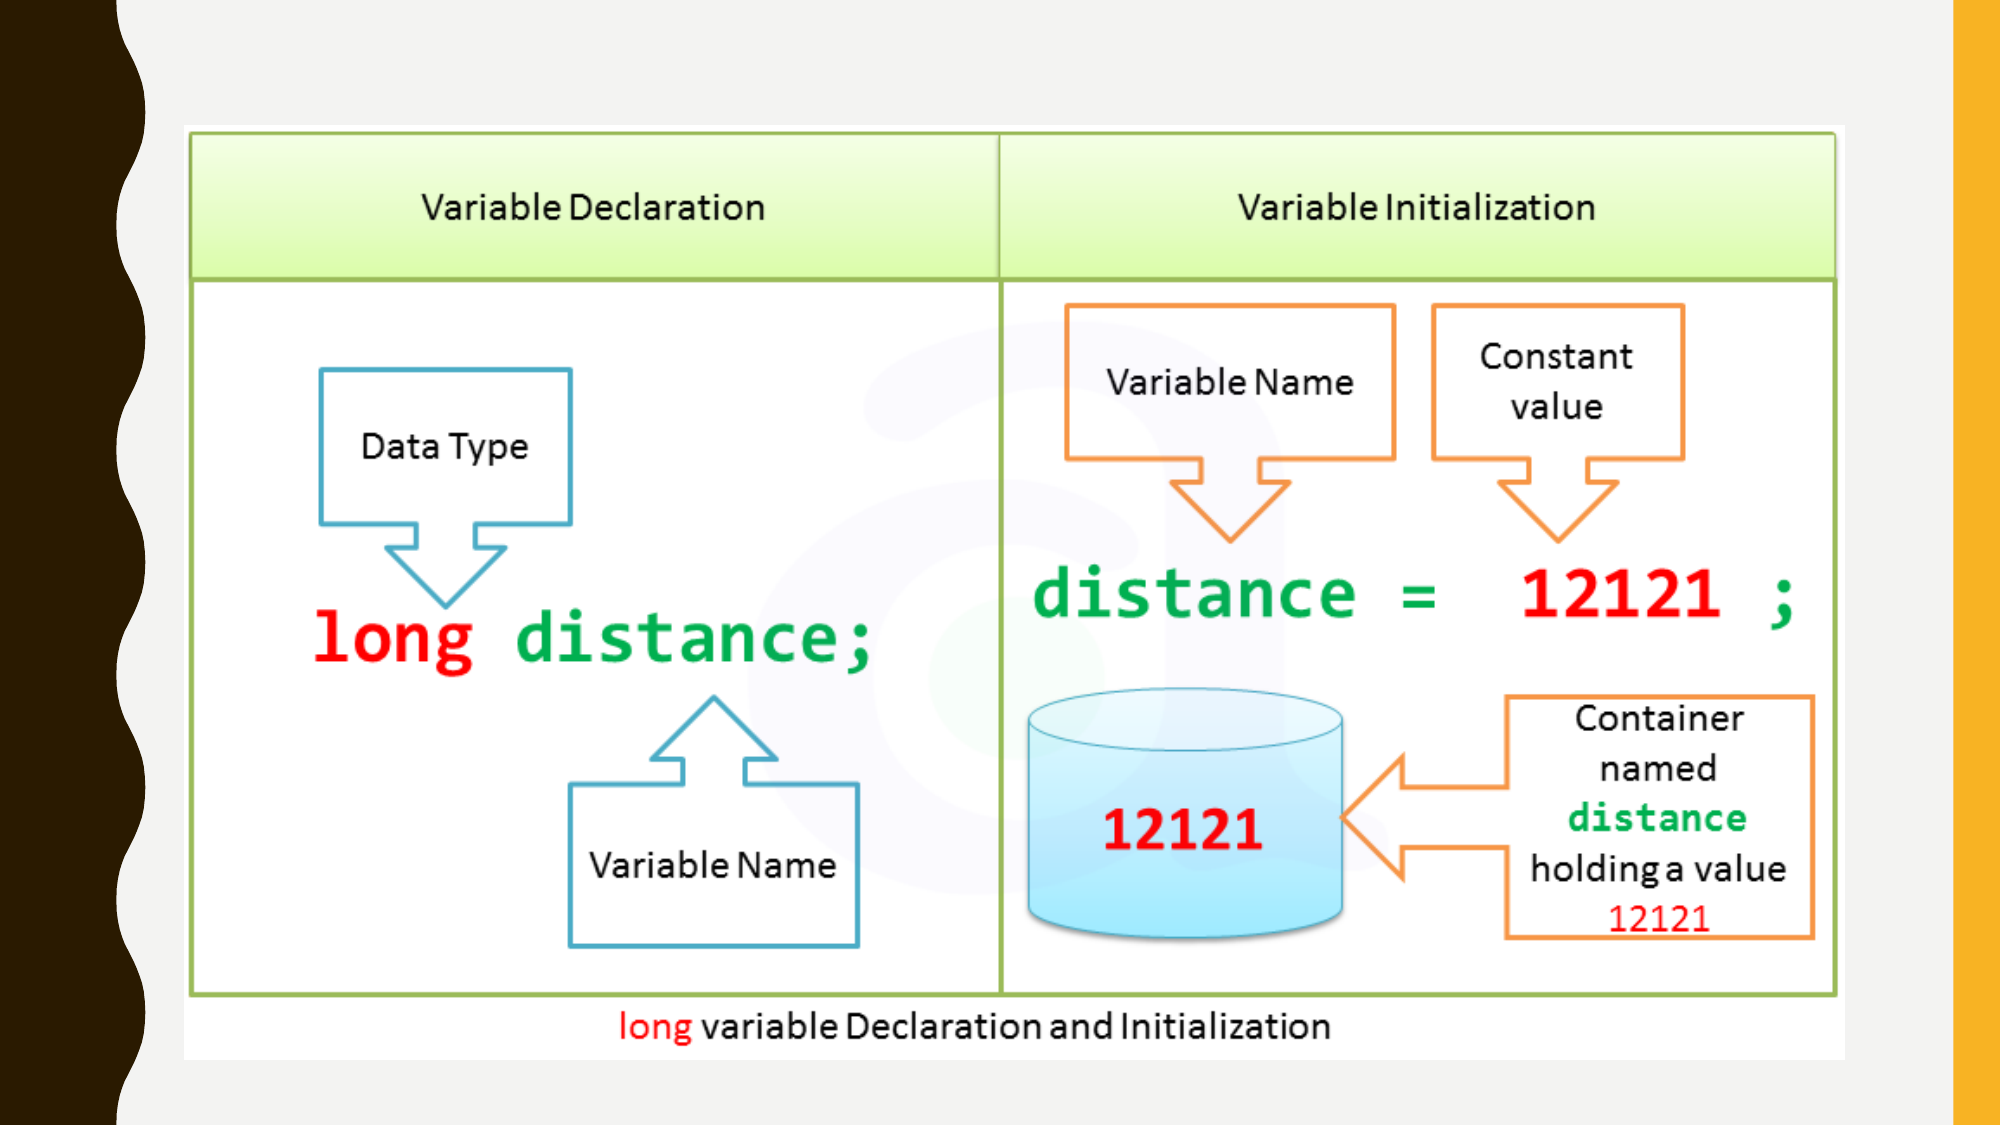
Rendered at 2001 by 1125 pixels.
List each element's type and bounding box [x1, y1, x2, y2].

list [184, 125, 1845, 1060]
